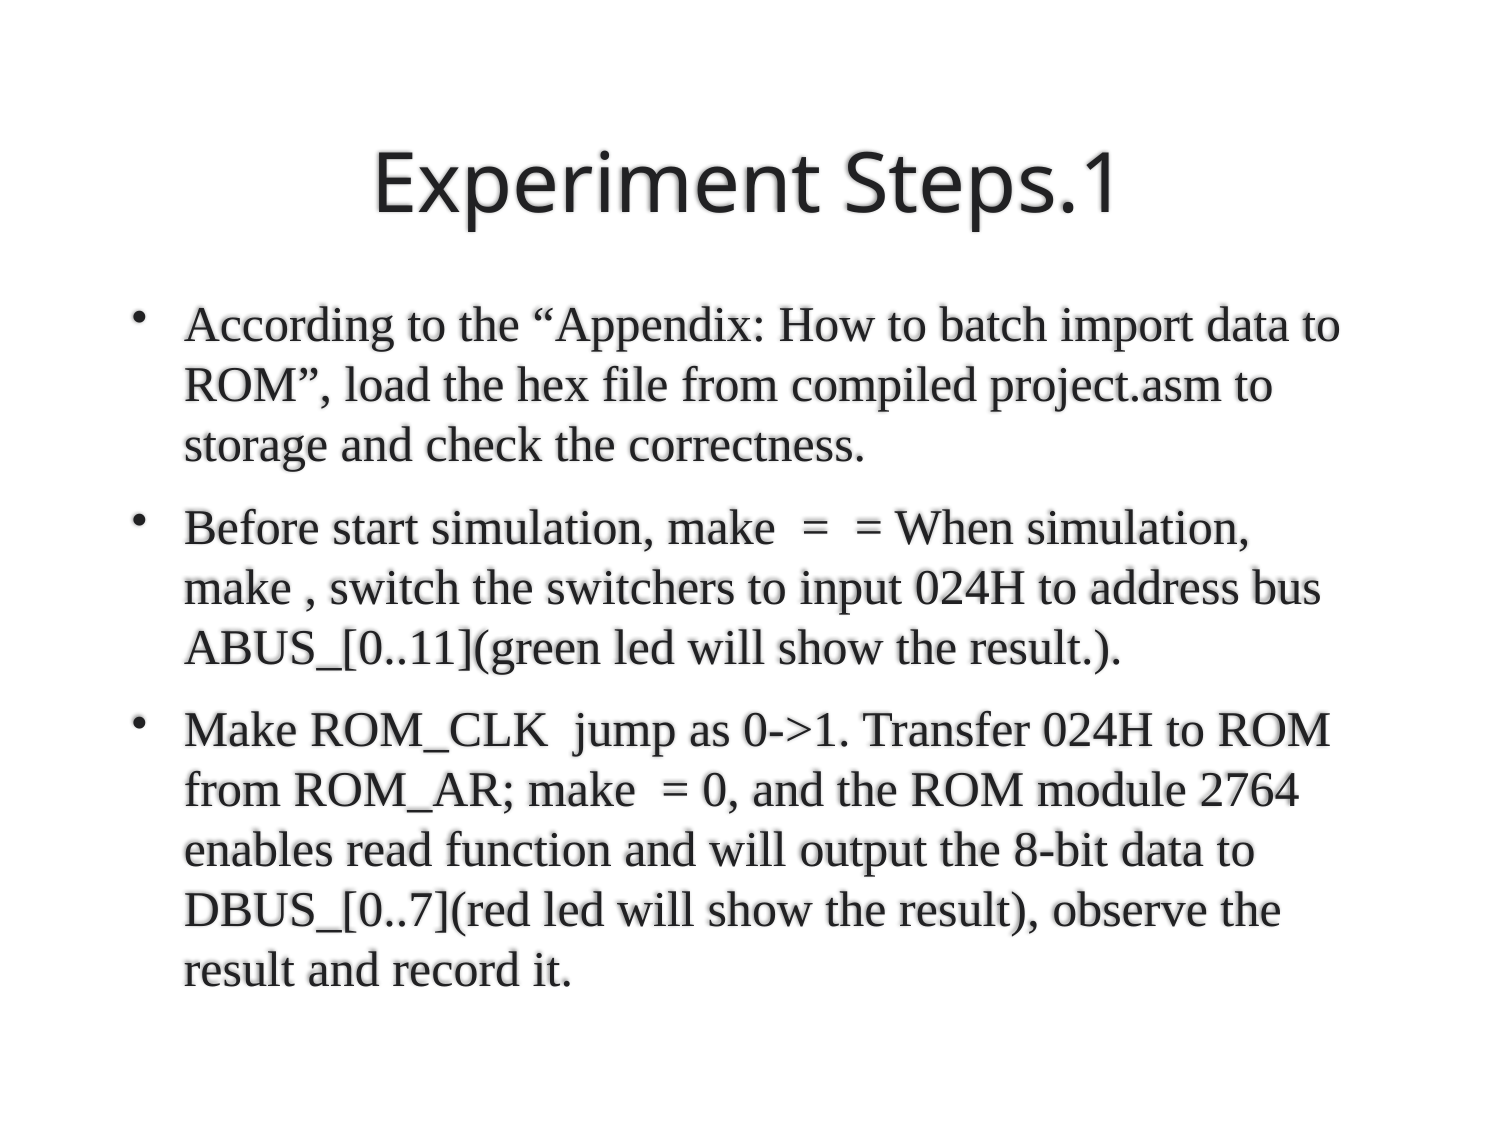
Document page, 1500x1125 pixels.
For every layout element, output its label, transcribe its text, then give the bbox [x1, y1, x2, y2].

title Experiment Steps.1 [112, 99, 1387, 260]
